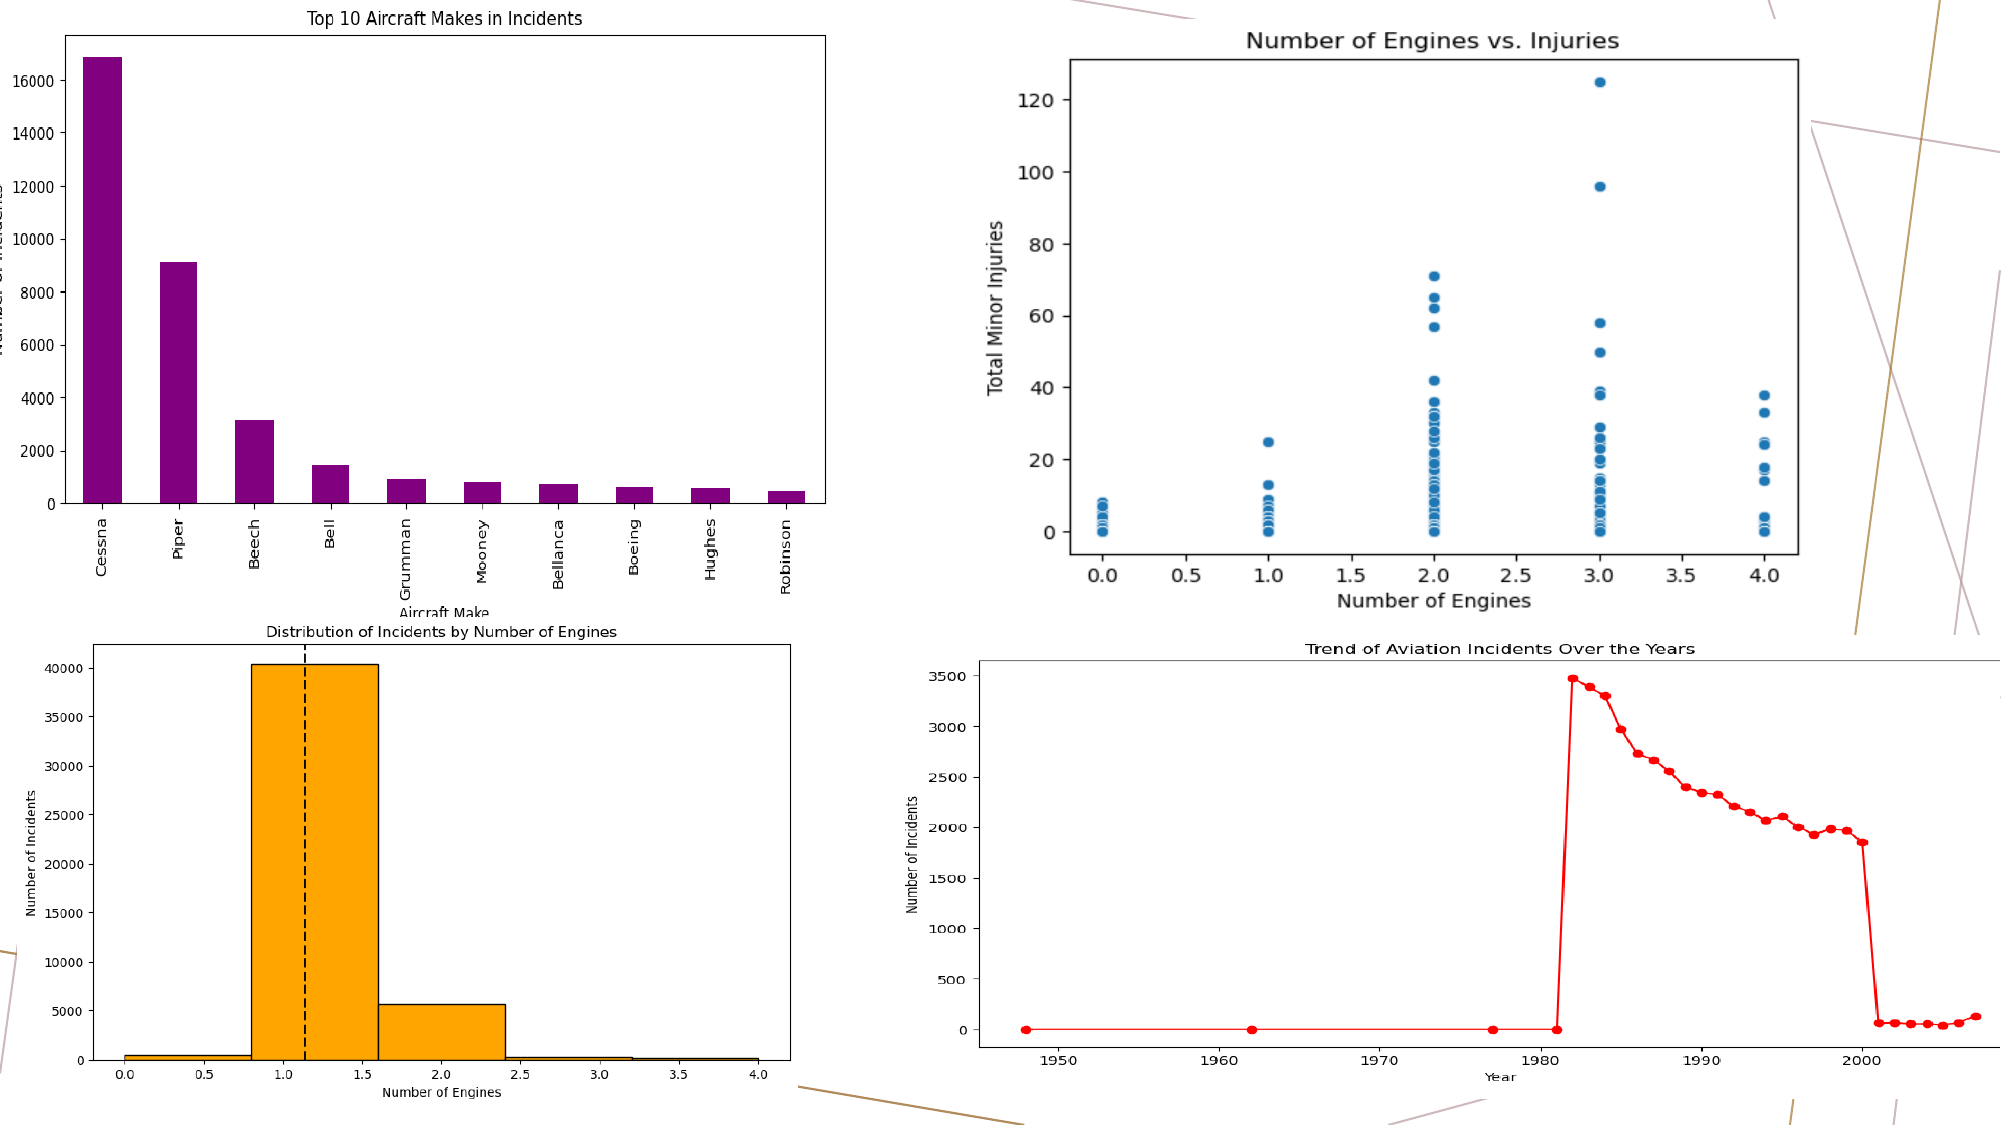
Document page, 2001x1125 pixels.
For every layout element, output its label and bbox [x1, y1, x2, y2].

picture [17, 617, 798, 1107]
list [0, 0, 833, 636]
picture [973, 19, 1811, 625]
picture [890, 635, 2000, 1099]
